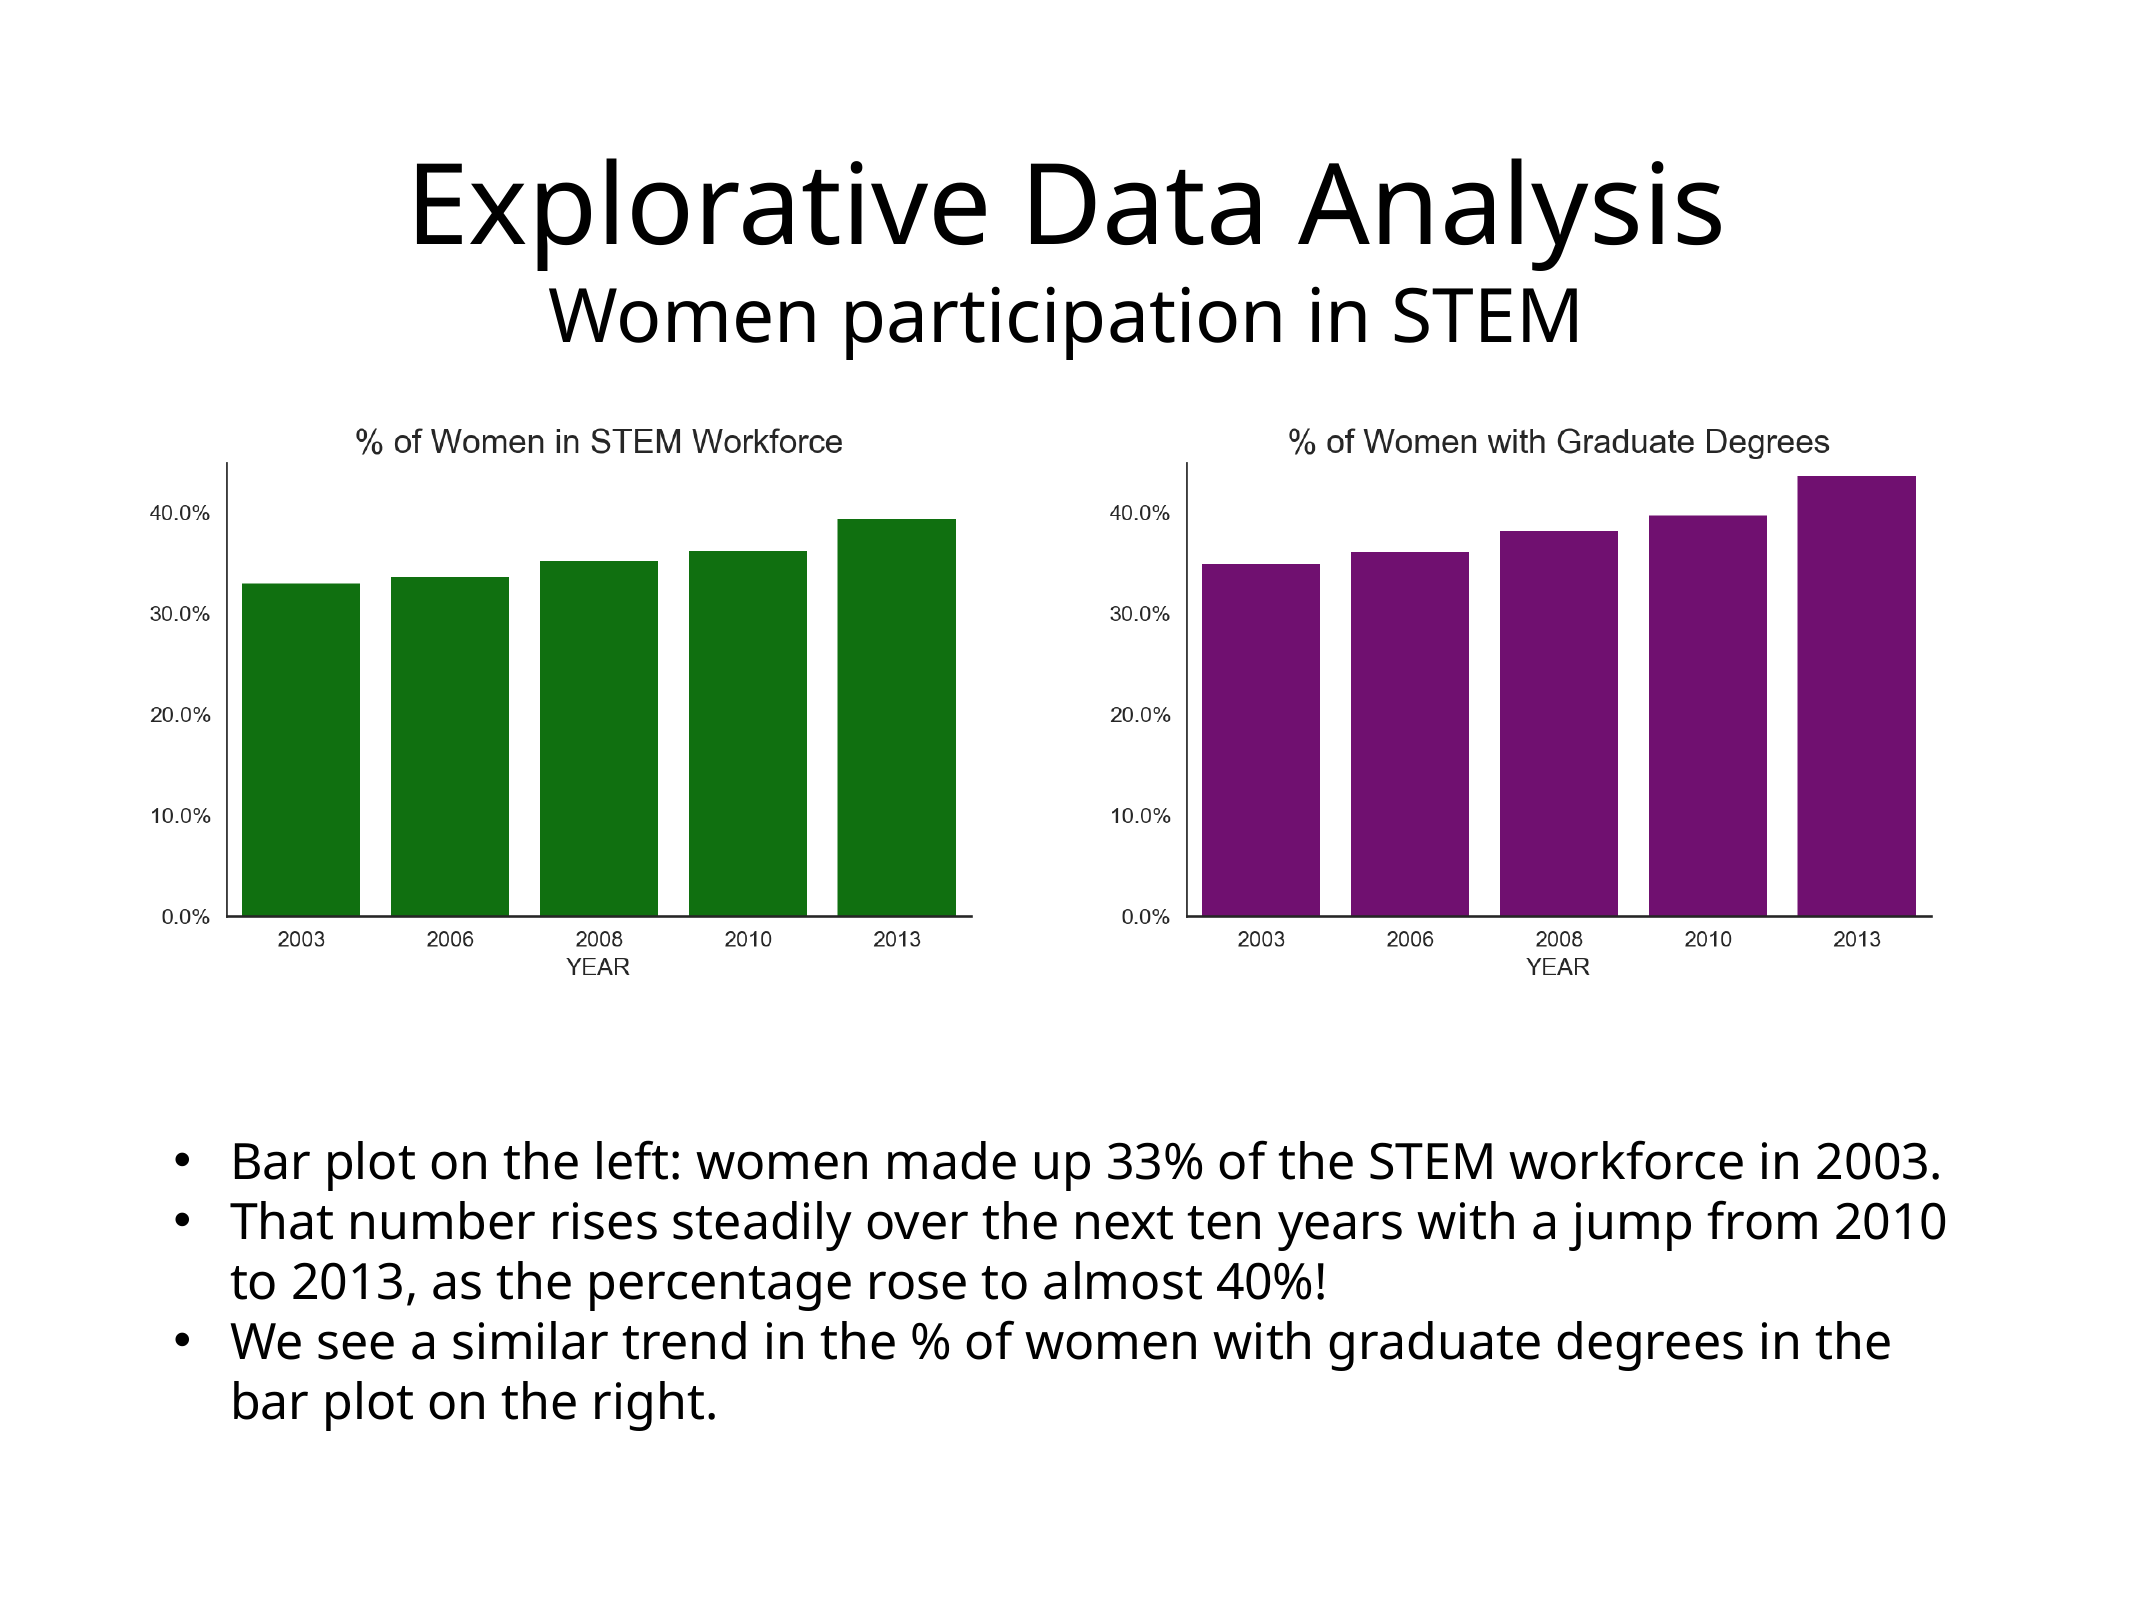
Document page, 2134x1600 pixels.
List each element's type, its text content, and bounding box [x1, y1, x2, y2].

text_box Bar plot on the left: women made up 33% of the STEM workforce in 2003. That number rises steadily over the next ten years with a jump from 2010 to 2013, as the percentage rose to almost 40%! We see a similar trend in the % of women with graduate degrees in the bar plot on the right. [165, 1121, 1968, 1438]
title Explorative Data Analysis Women participation in STEM [155, 98, 1978, 389]
picture [106, 389, 2027, 991]
